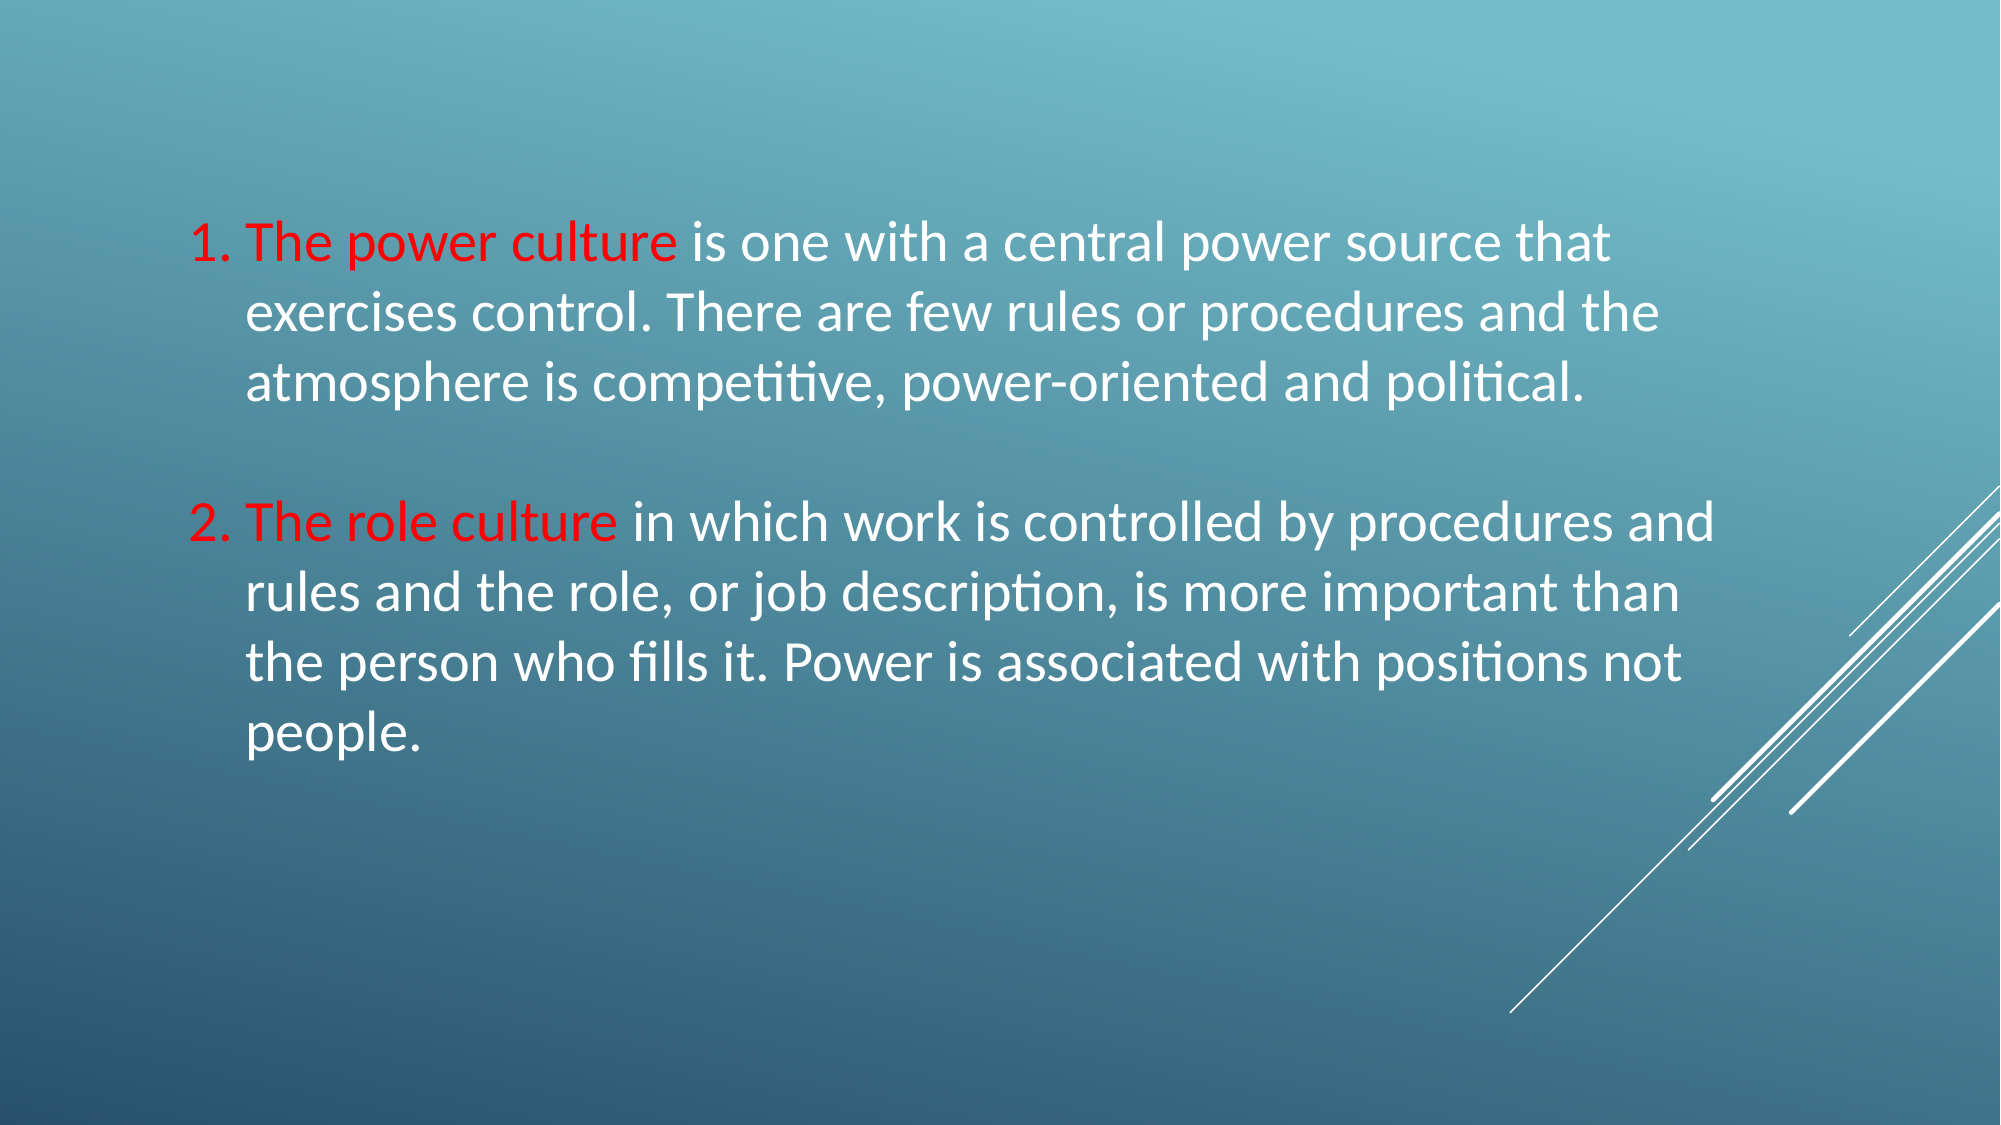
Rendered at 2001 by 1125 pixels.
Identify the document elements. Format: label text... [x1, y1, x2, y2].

text_box The power culture is one with a central power source that exercises control. There are few rules or procedures and the atmosphere is competitive, power-oriented and political. The role culture in which work is controlled by procedures and rules and the role, or job description, is more important than the person who fills it. Power is associated with positions not people. [174, 195, 1766, 770]
